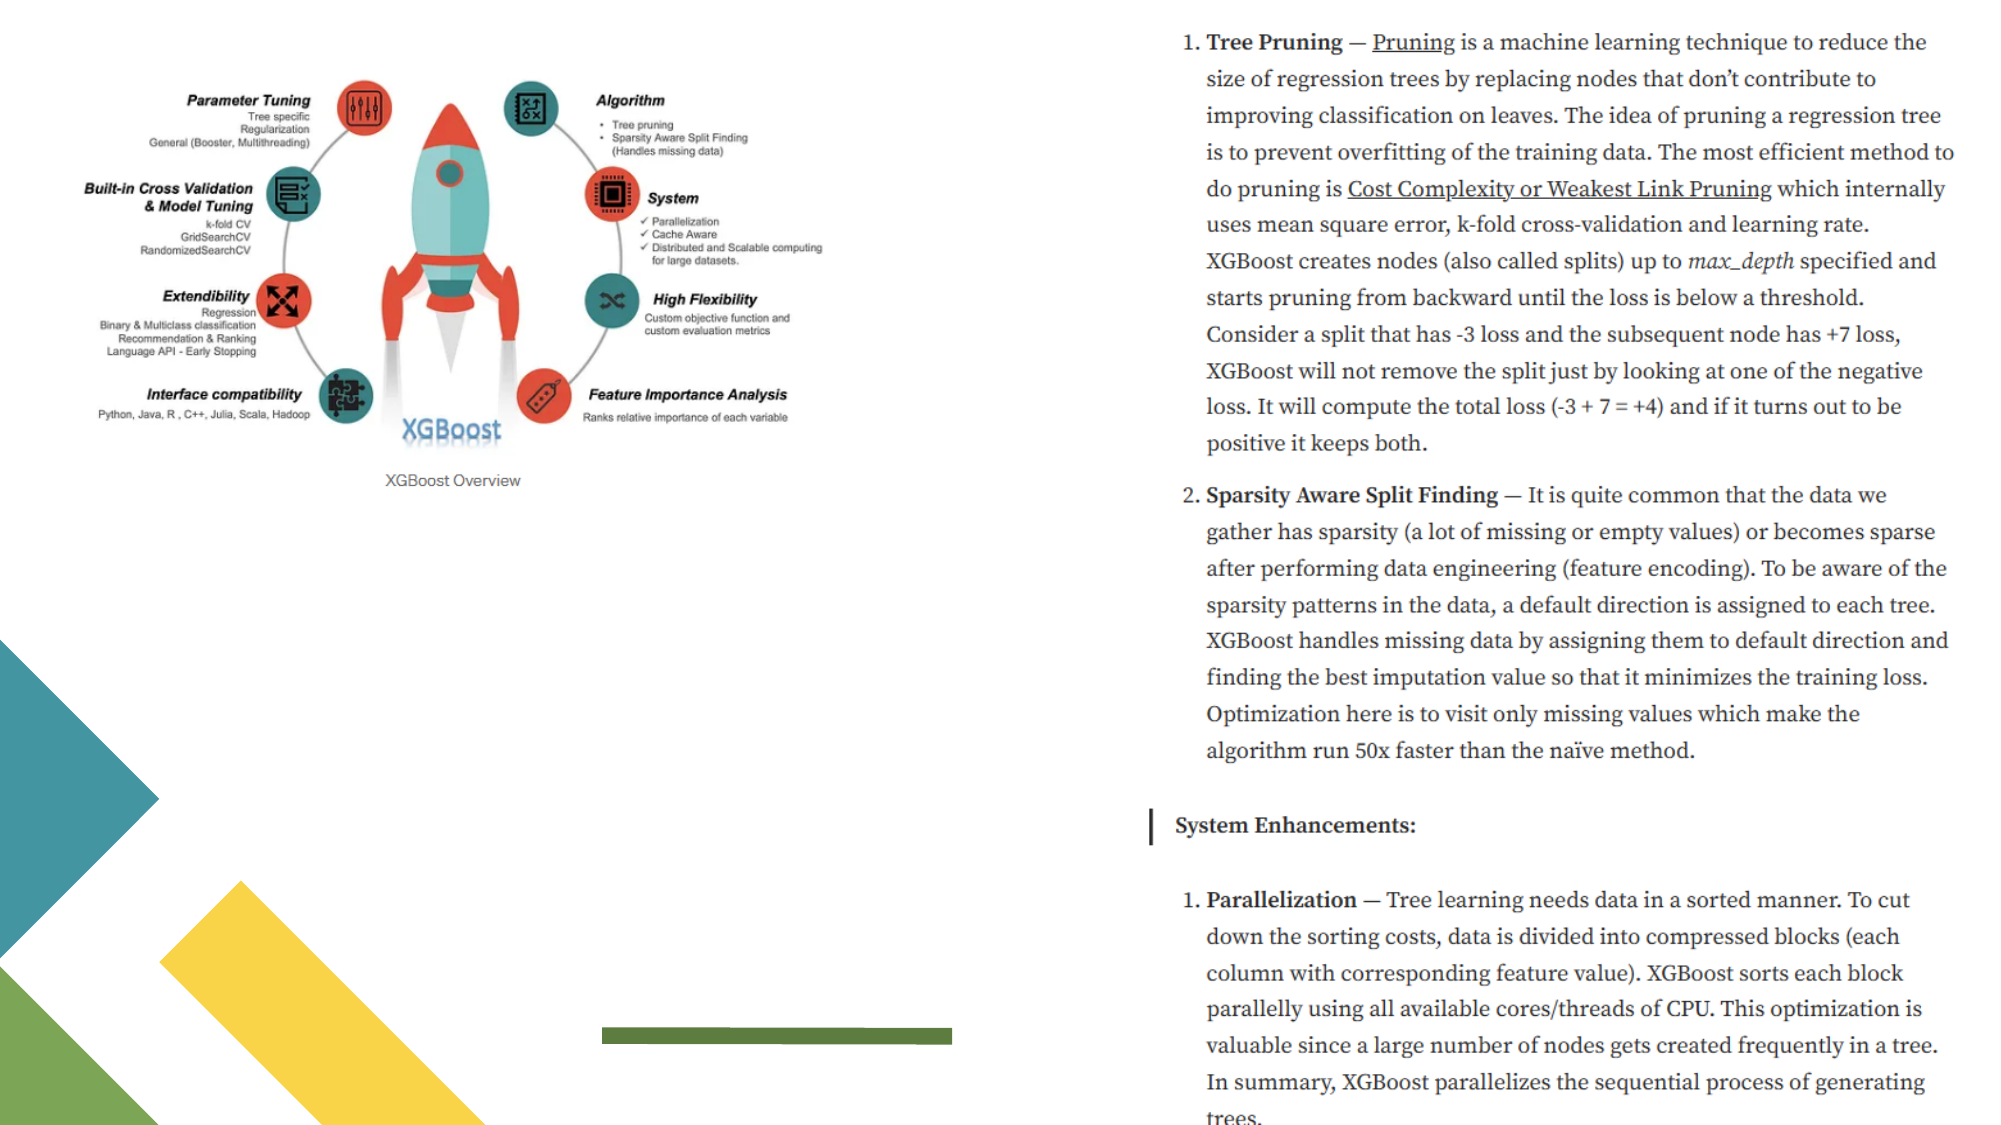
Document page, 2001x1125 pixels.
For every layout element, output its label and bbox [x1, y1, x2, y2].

picture [1143, 13, 1962, 1125]
picture [0, 13, 924, 506]
